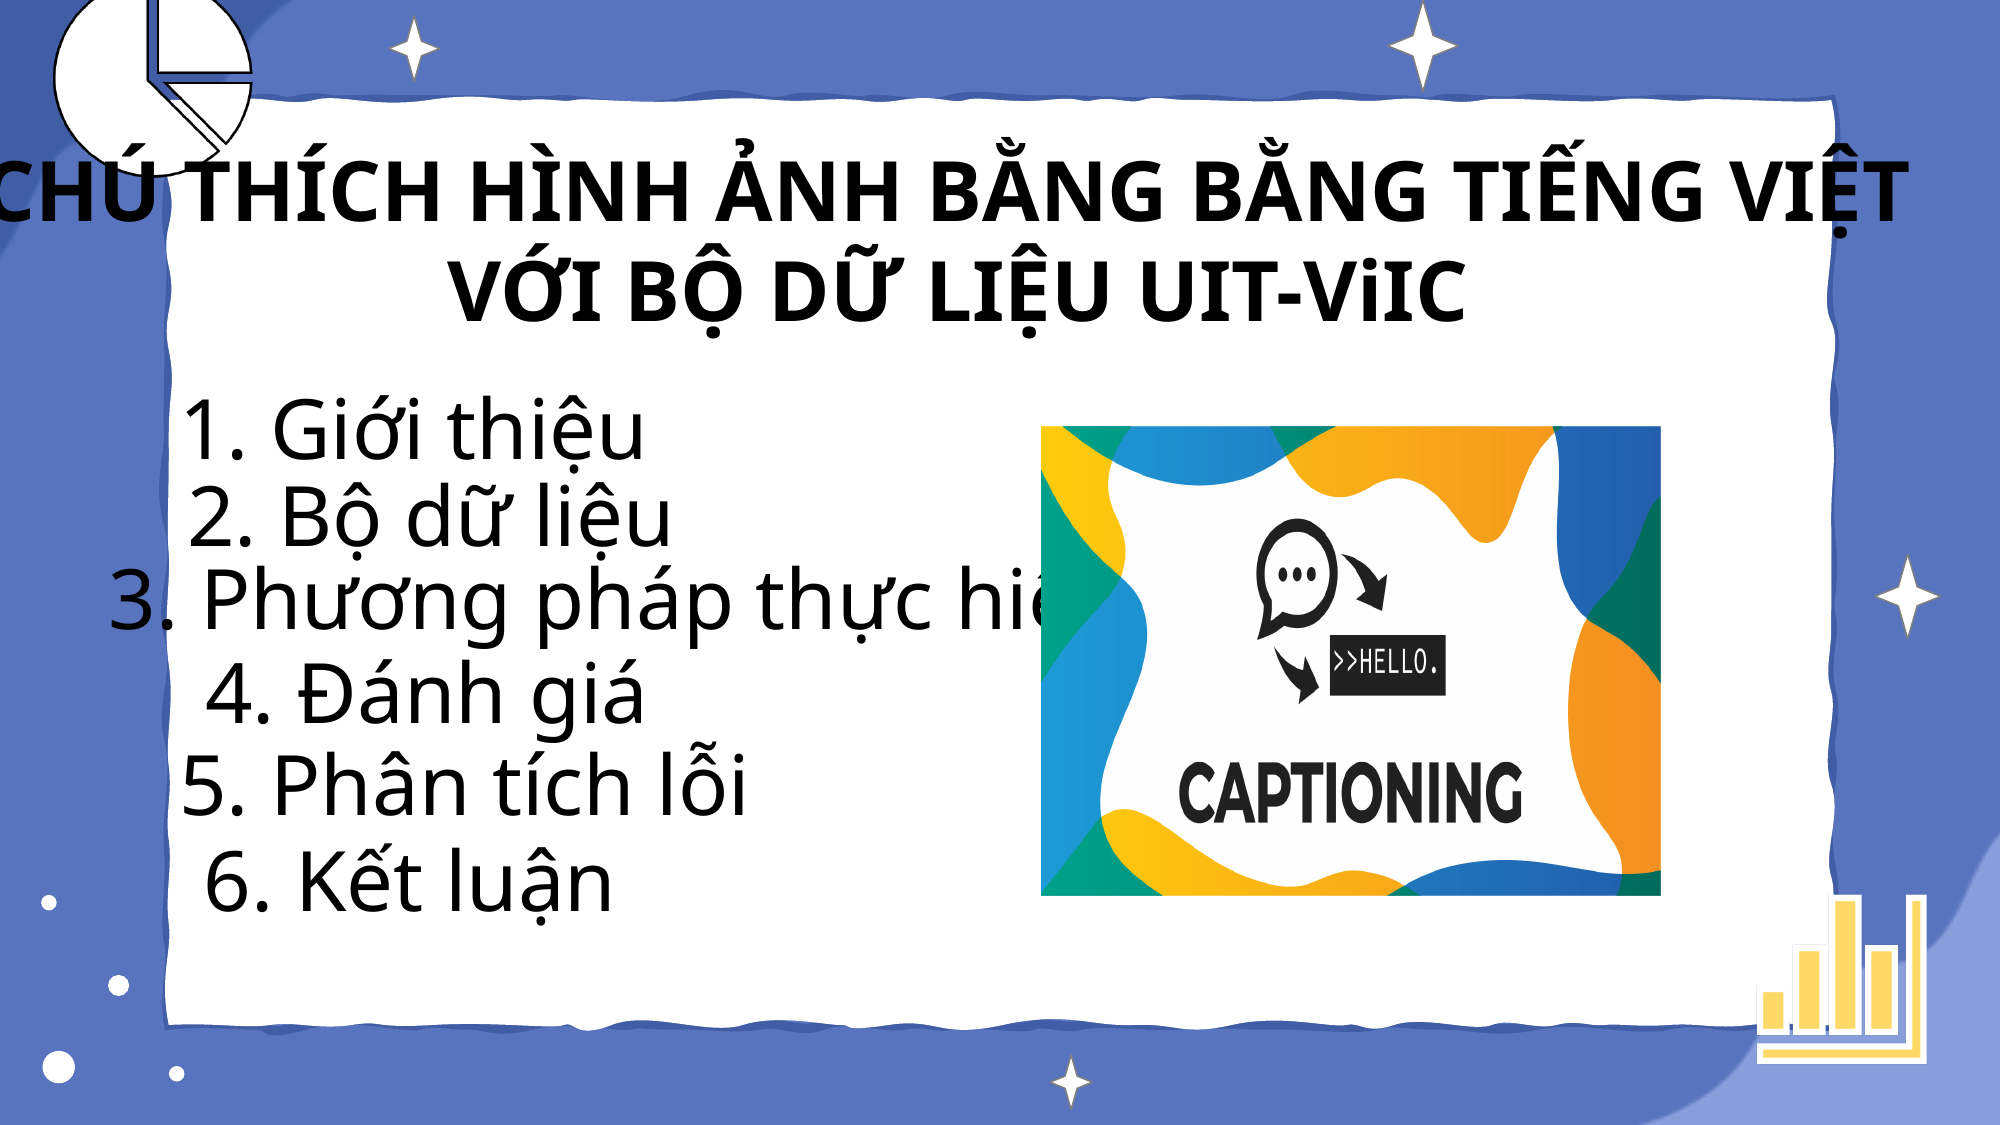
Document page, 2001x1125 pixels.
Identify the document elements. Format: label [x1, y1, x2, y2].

text_box [42, 895, 184, 1083]
picture [0, 0, 2000, 1125]
